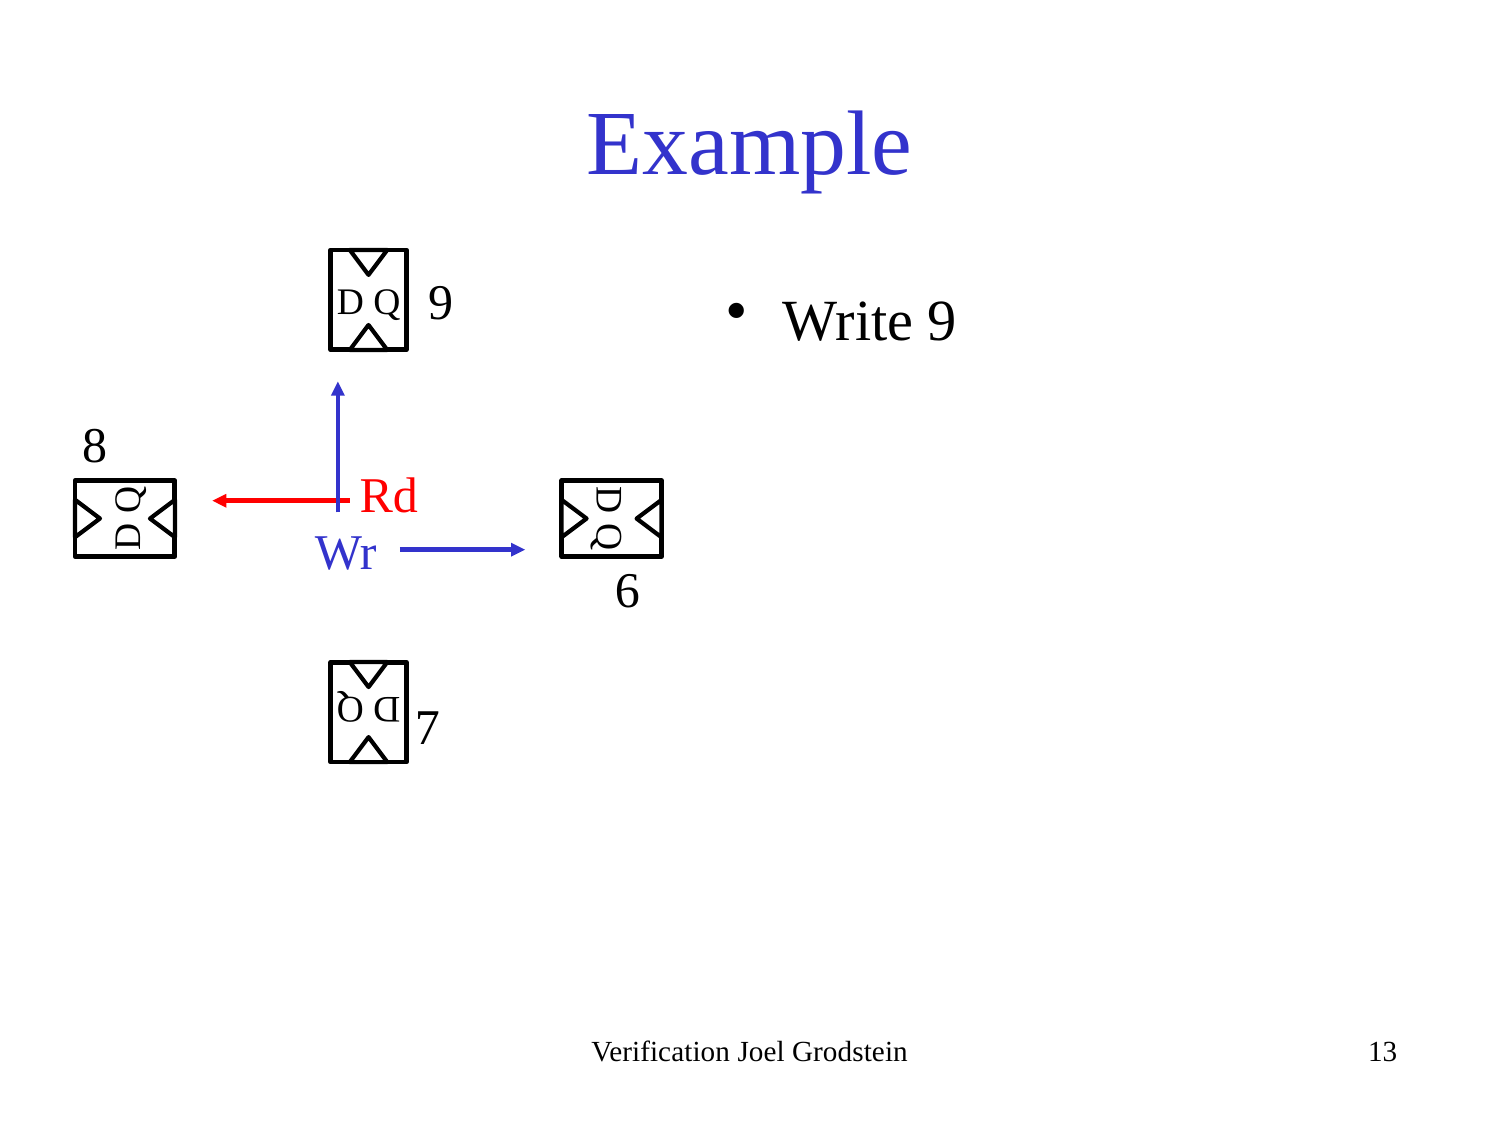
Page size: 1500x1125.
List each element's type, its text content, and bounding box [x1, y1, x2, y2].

text_box 8 [67, 404, 129, 480]
text_box 7 [411, 687, 462, 763]
footer Verification Joel Grodstein [512, 1024, 988, 1101]
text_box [330, 249, 407, 351]
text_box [330, 661, 407, 763]
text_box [86, 468, 164, 569]
text_box Rd [344, 454, 465, 530]
text_box 9 [413, 261, 475, 337]
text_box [573, 468, 650, 569]
title Example [112, 44, 1388, 233]
text_box Wr [300, 511, 425, 587]
text_box 6 [600, 549, 662, 625]
list Write 9 [711, 275, 1450, 463]
